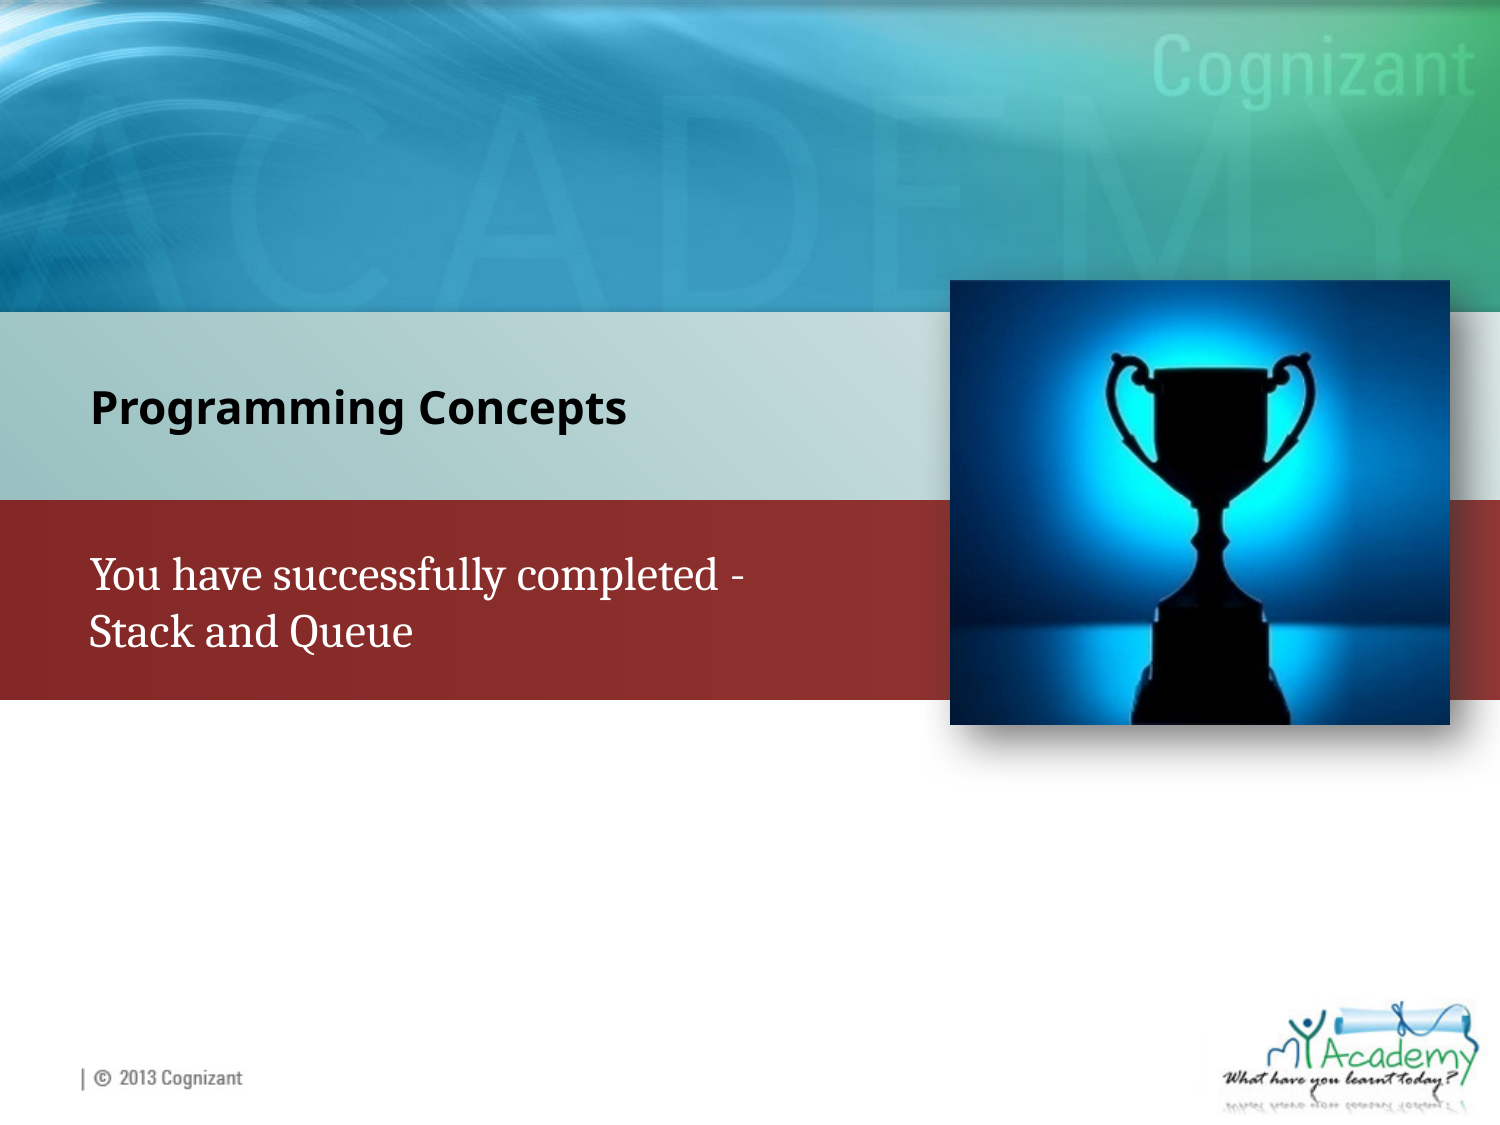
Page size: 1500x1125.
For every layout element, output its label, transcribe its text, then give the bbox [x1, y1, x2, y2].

text_box You have successfully completed - Stack and Queue [0, 498, 940, 702]
picture [0, 0, 1500, 1125]
text_box Programming Concepts [0, 310, 940, 498]
